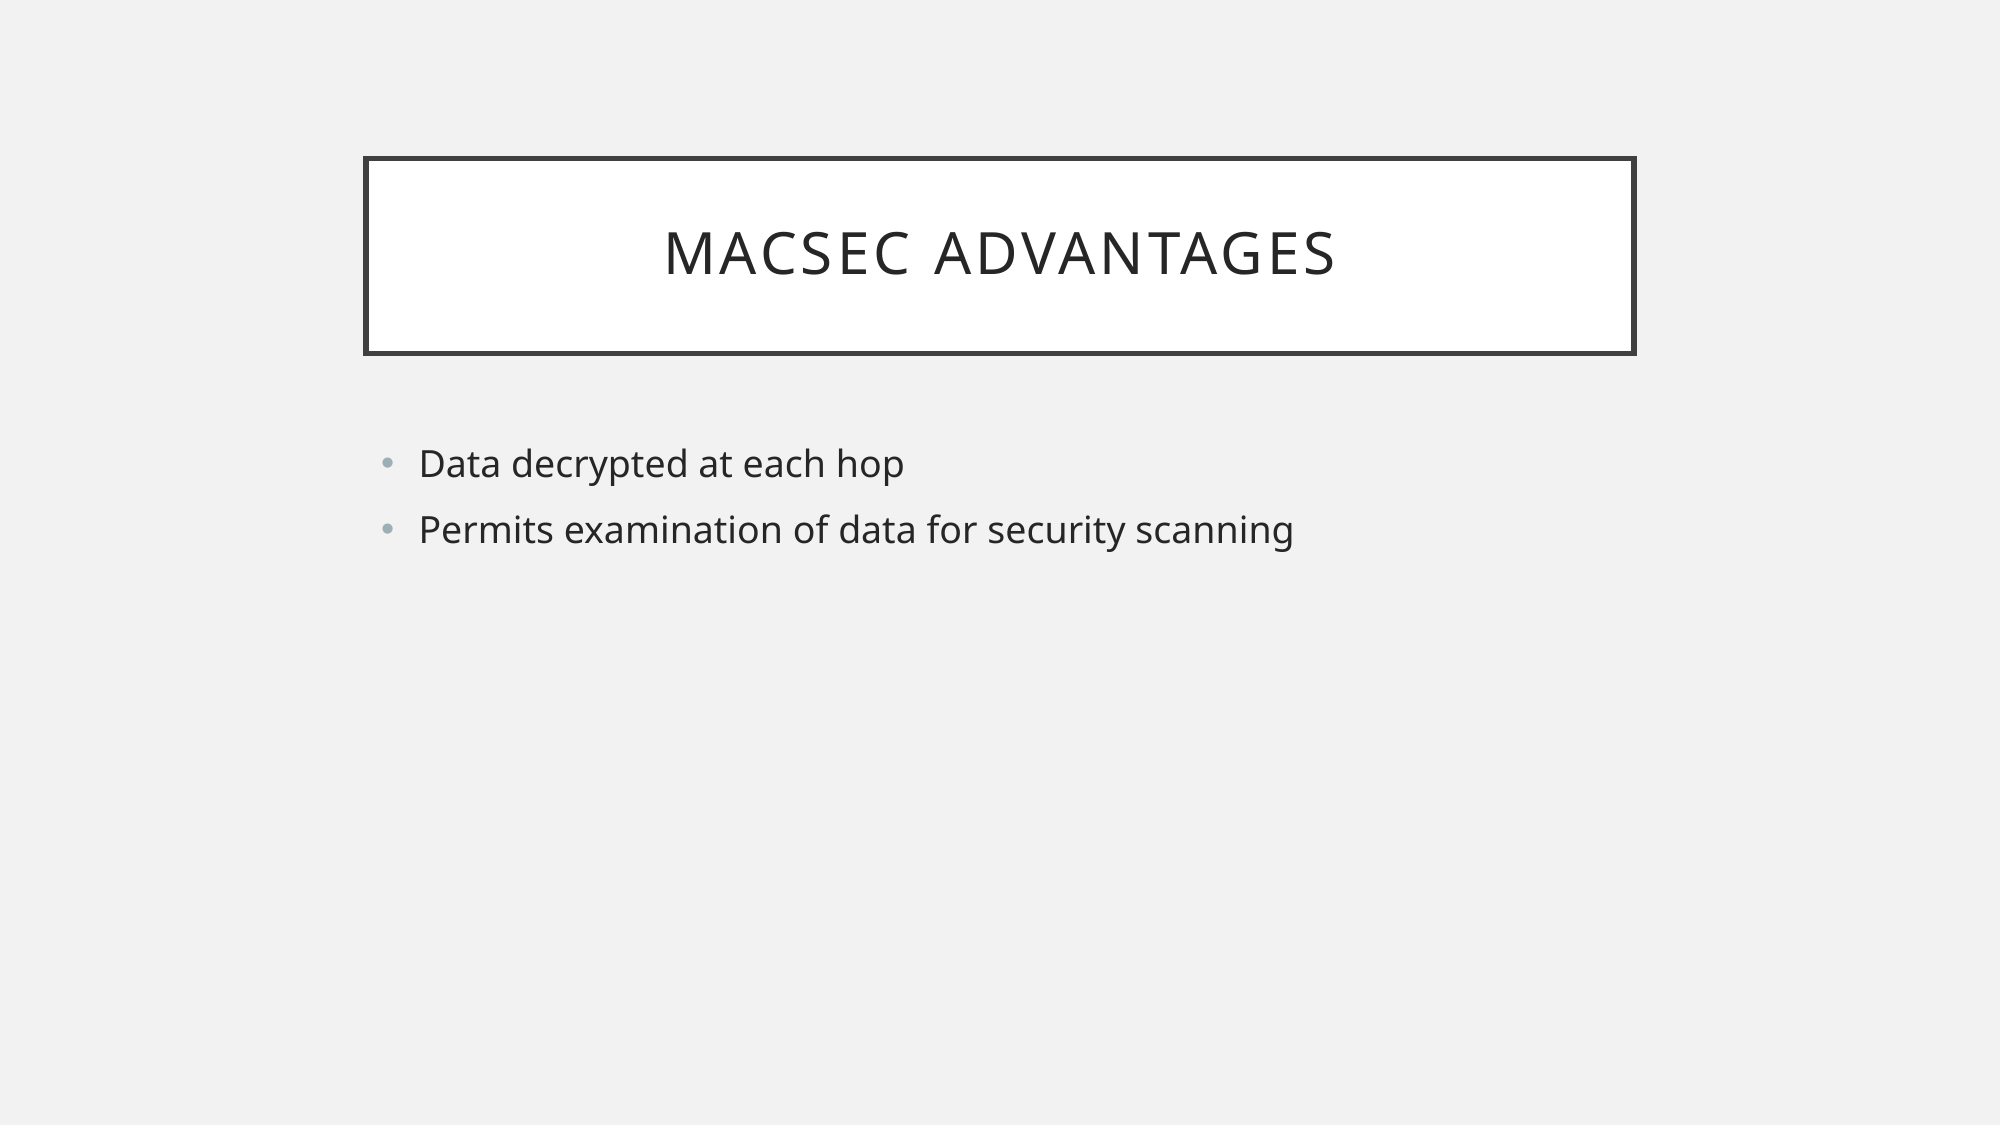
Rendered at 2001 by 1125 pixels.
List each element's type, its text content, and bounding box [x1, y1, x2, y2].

list Data decrypted at each hop Permits examination of data for security scanning [366, 432, 1634, 942]
title MACSec Advantages [363, 156, 1637, 356]
